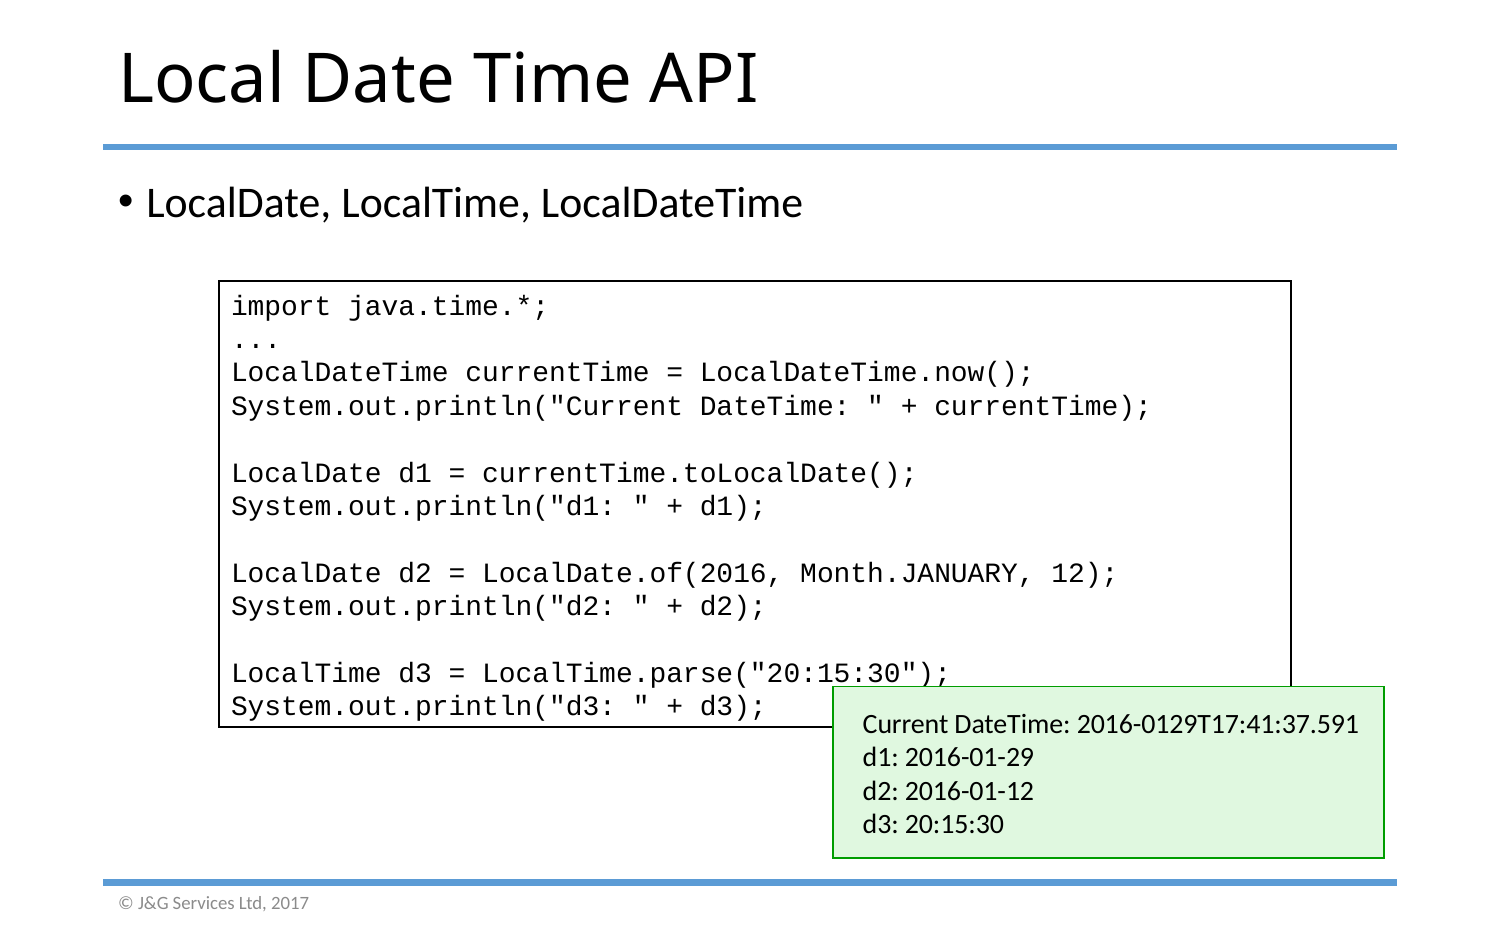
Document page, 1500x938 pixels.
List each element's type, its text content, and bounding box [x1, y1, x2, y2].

text_box Current DateTime: 2016-0129T17:41:37.591 d1: 2016-01-29 d2: 2016-01-12 d3: 20:15:30 [833, 686, 1385, 859]
text_box import java.time.*; ... LocalDateTime currentTime = LocalDateTime.now(); System.out.println("Current DateTime: " + currentTime); LocalDate d1 = currentTime.toLocalDate(); System.out.println("d1: " + d1); LocalDate d2 = LocalDate.of(2016, Month.JANUARY, 12); System.out.println("d2: " + d2); LocalTime d3 = LocalTime.parse("20:15:30"); System.out.println("d3: " + d3); [218, 281, 1291, 728]
list LocalDate, LocalTime, LocalDateTime [103, 172, 1397, 858]
title Local Date Time API [103, 27, 1397, 133]
